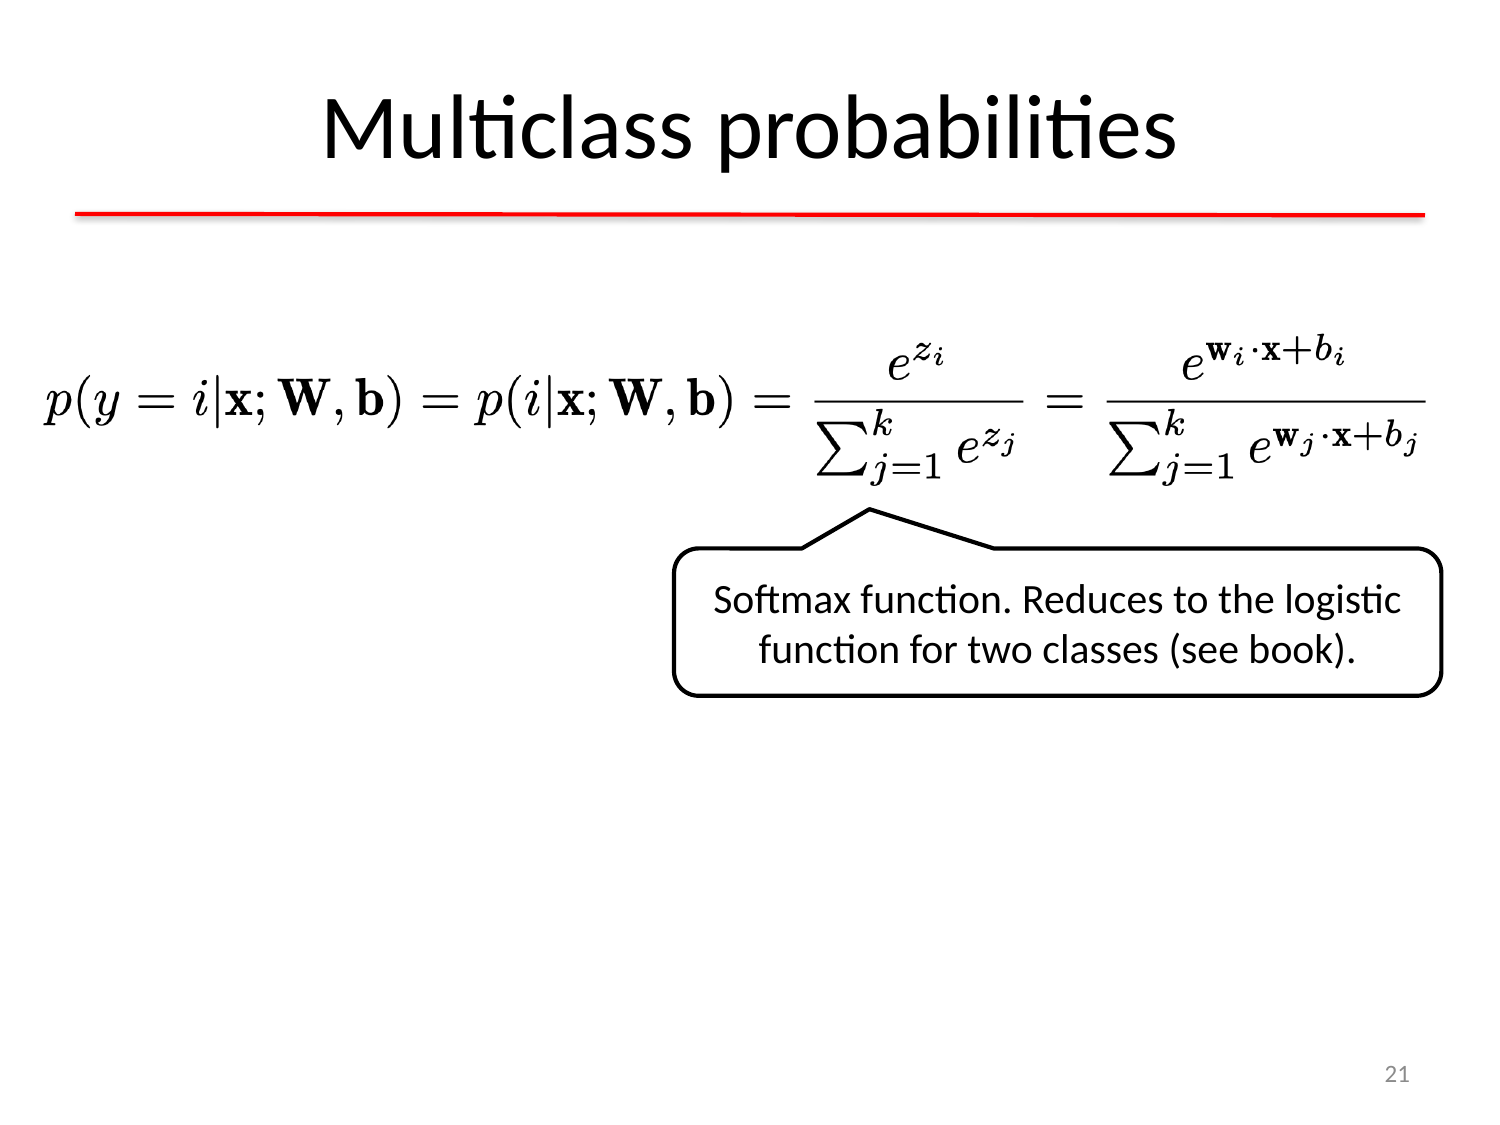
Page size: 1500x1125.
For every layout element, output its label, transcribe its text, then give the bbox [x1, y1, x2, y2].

text_box Softmax function. Reduces to the logistic function for two classes (see book). [671, 512, 1444, 698]
title Multiclass probabilities [75, 45, 1425, 198]
picture [32, 318, 1442, 504]
slide_number 21 [1074, 1042, 1425, 1103]
